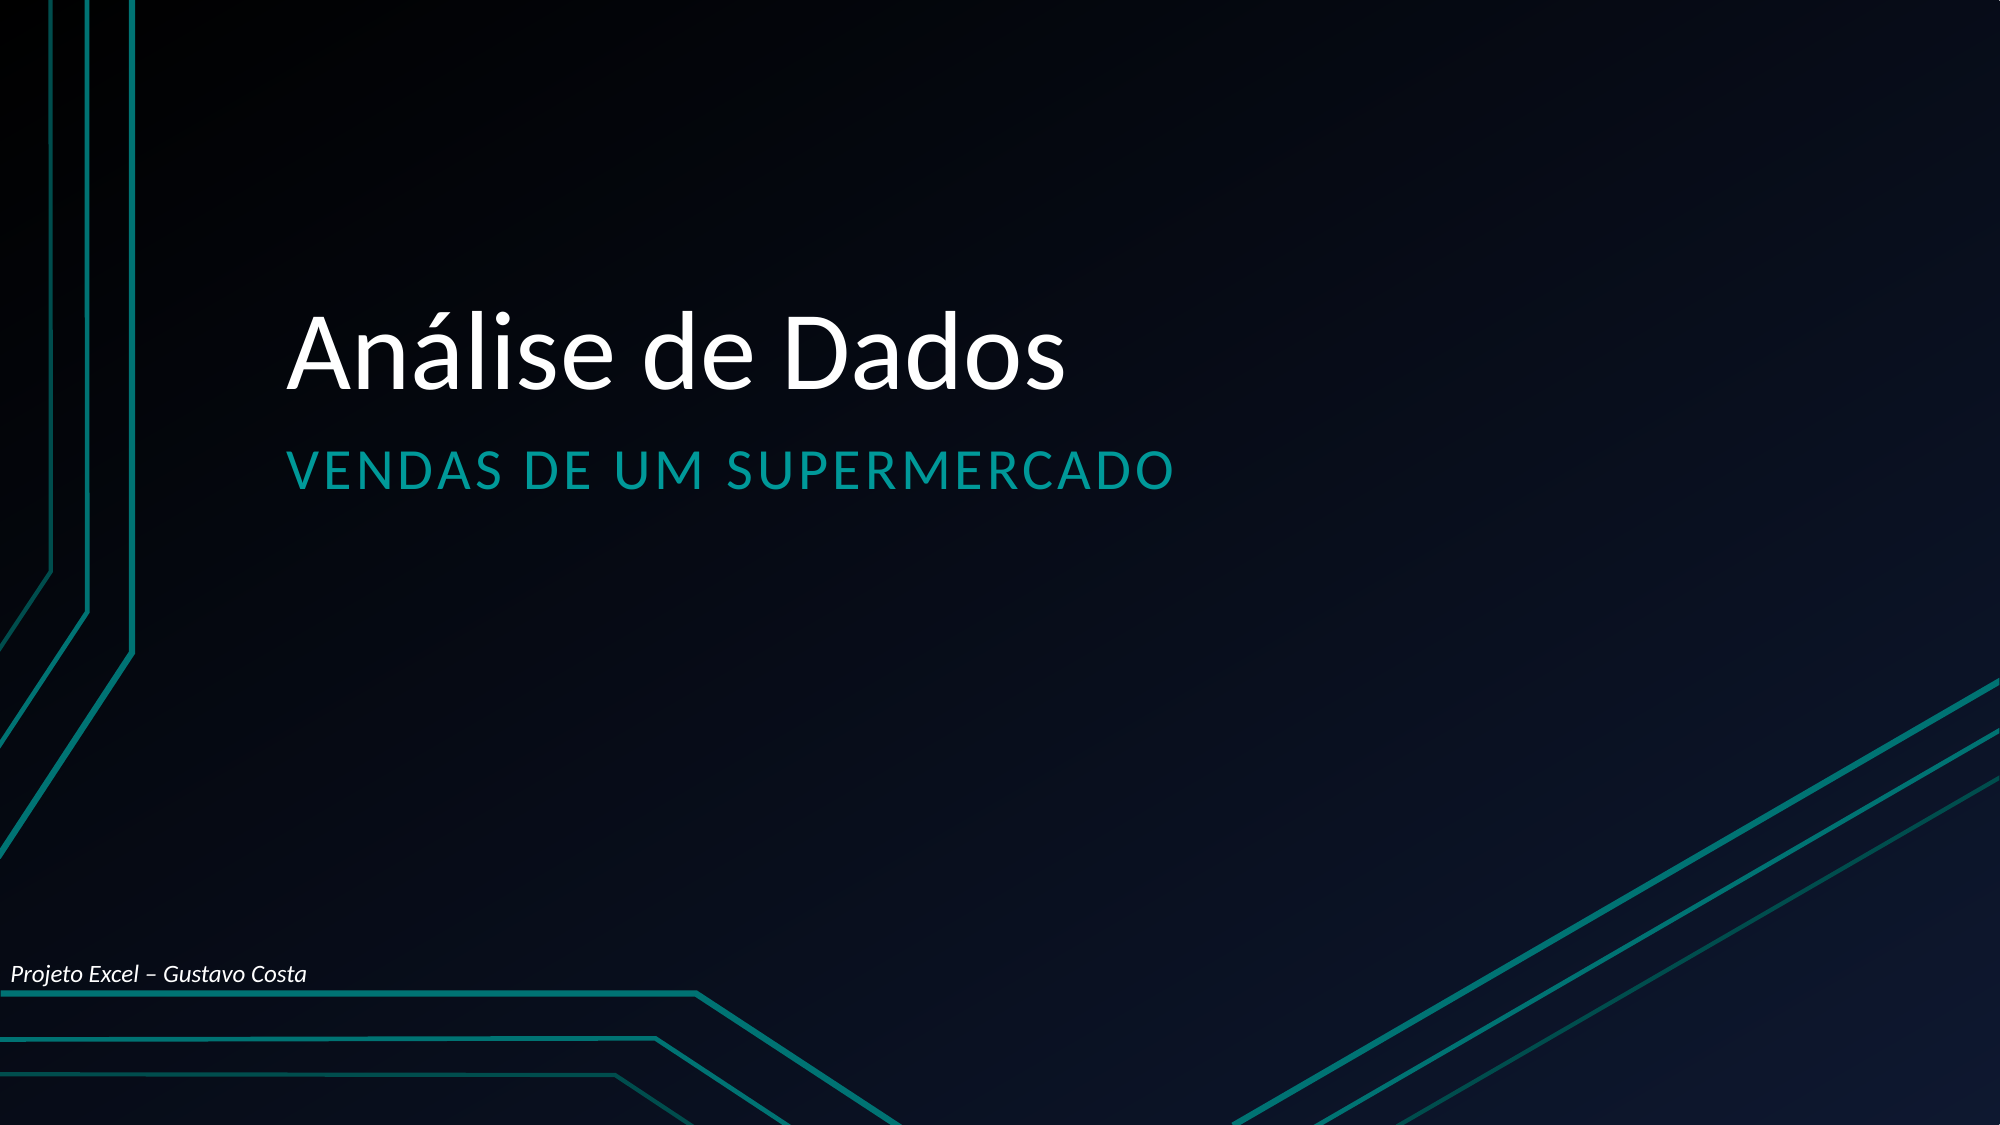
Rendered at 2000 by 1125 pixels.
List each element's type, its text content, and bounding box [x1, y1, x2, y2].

title Análise de Dados [266, 95, 1700, 424]
text_box Projeto Excel – Gustavo Costa [0, 949, 362, 995]
subtitle Vendas de um supermercado [266, 429, 1700, 717]
